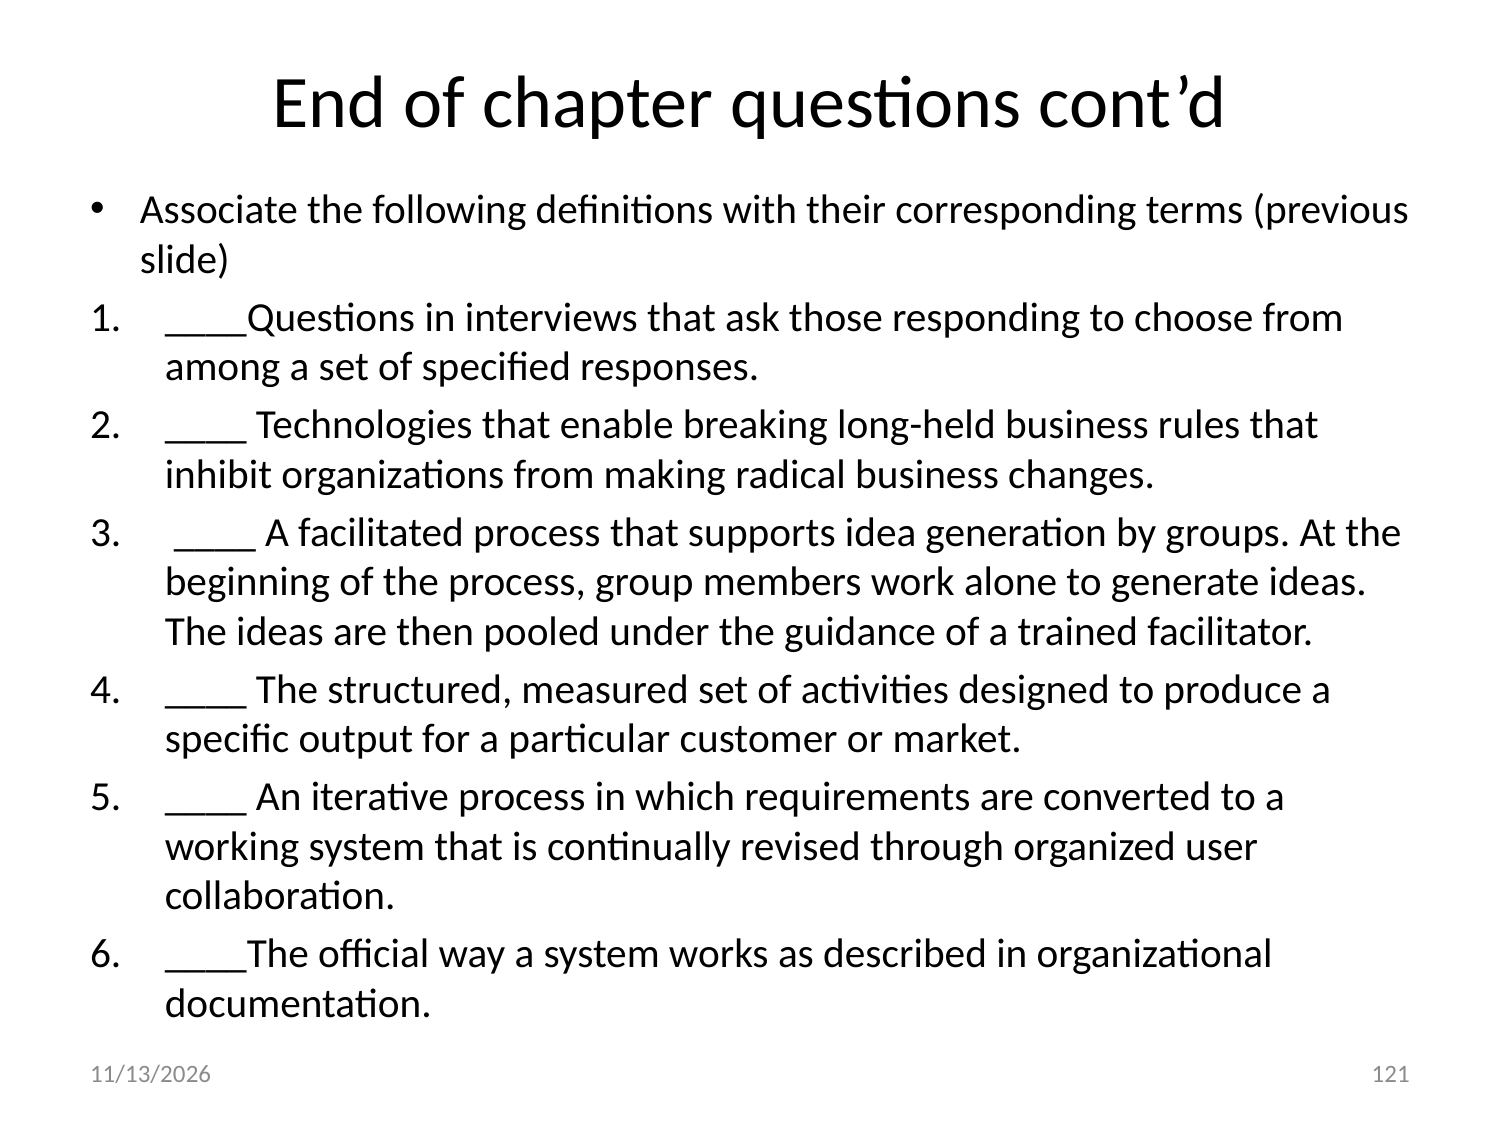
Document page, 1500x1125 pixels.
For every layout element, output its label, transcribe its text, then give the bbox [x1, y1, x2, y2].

list Associate the following definitions with their corresponding terms (previous slide) ____Questions in interviews that ask those responding to choose from among a set of specified responses. ____ Technologies that enable breaking long-held business rules that inhibit organizations from making radical business changes. ____ A facilitated process that supports idea generation by groups. At the beginning of the process, group members work alone to generate ideas. The ideas are then pooled under the guidance of a trained facilitator. ____ The structured, measured set of activities designed to produce a specific output for a particular customer or market. ____ An iterative process in which requirements are converted to a working system that is continually revised through organized user collaboration. ____The official way a system works as described in organizational documentation. [75, 174, 1425, 1043]
slide_number 121 [1074, 1042, 1425, 1103]
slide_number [75, 1042, 425, 1103]
title End of chapter questions cont’d [75, 45, 1425, 150]
